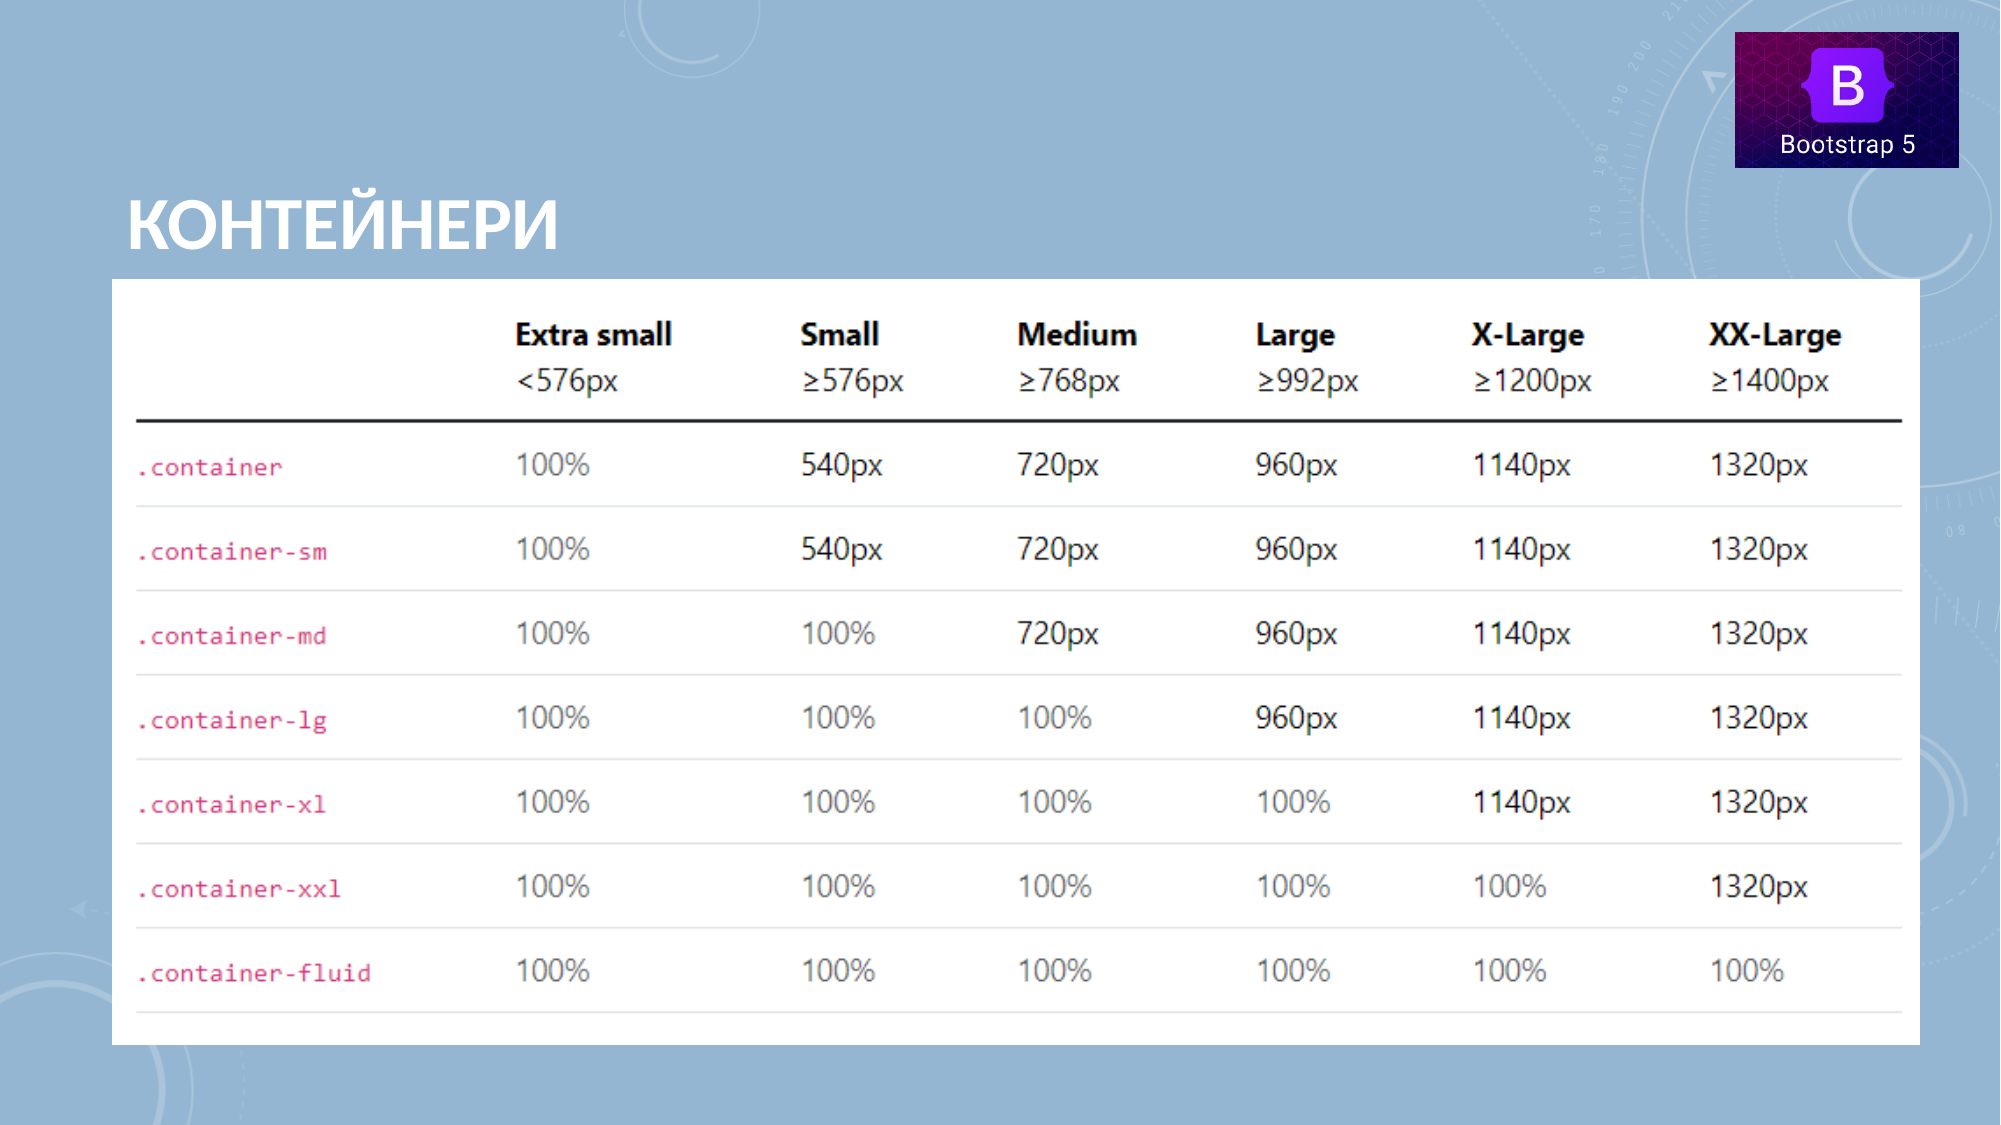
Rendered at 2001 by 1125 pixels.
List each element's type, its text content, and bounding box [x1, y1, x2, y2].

picture [0, 0, 2000, 1125]
title КОНТЕЙНЕРИ [112, 99, 1775, 279]
